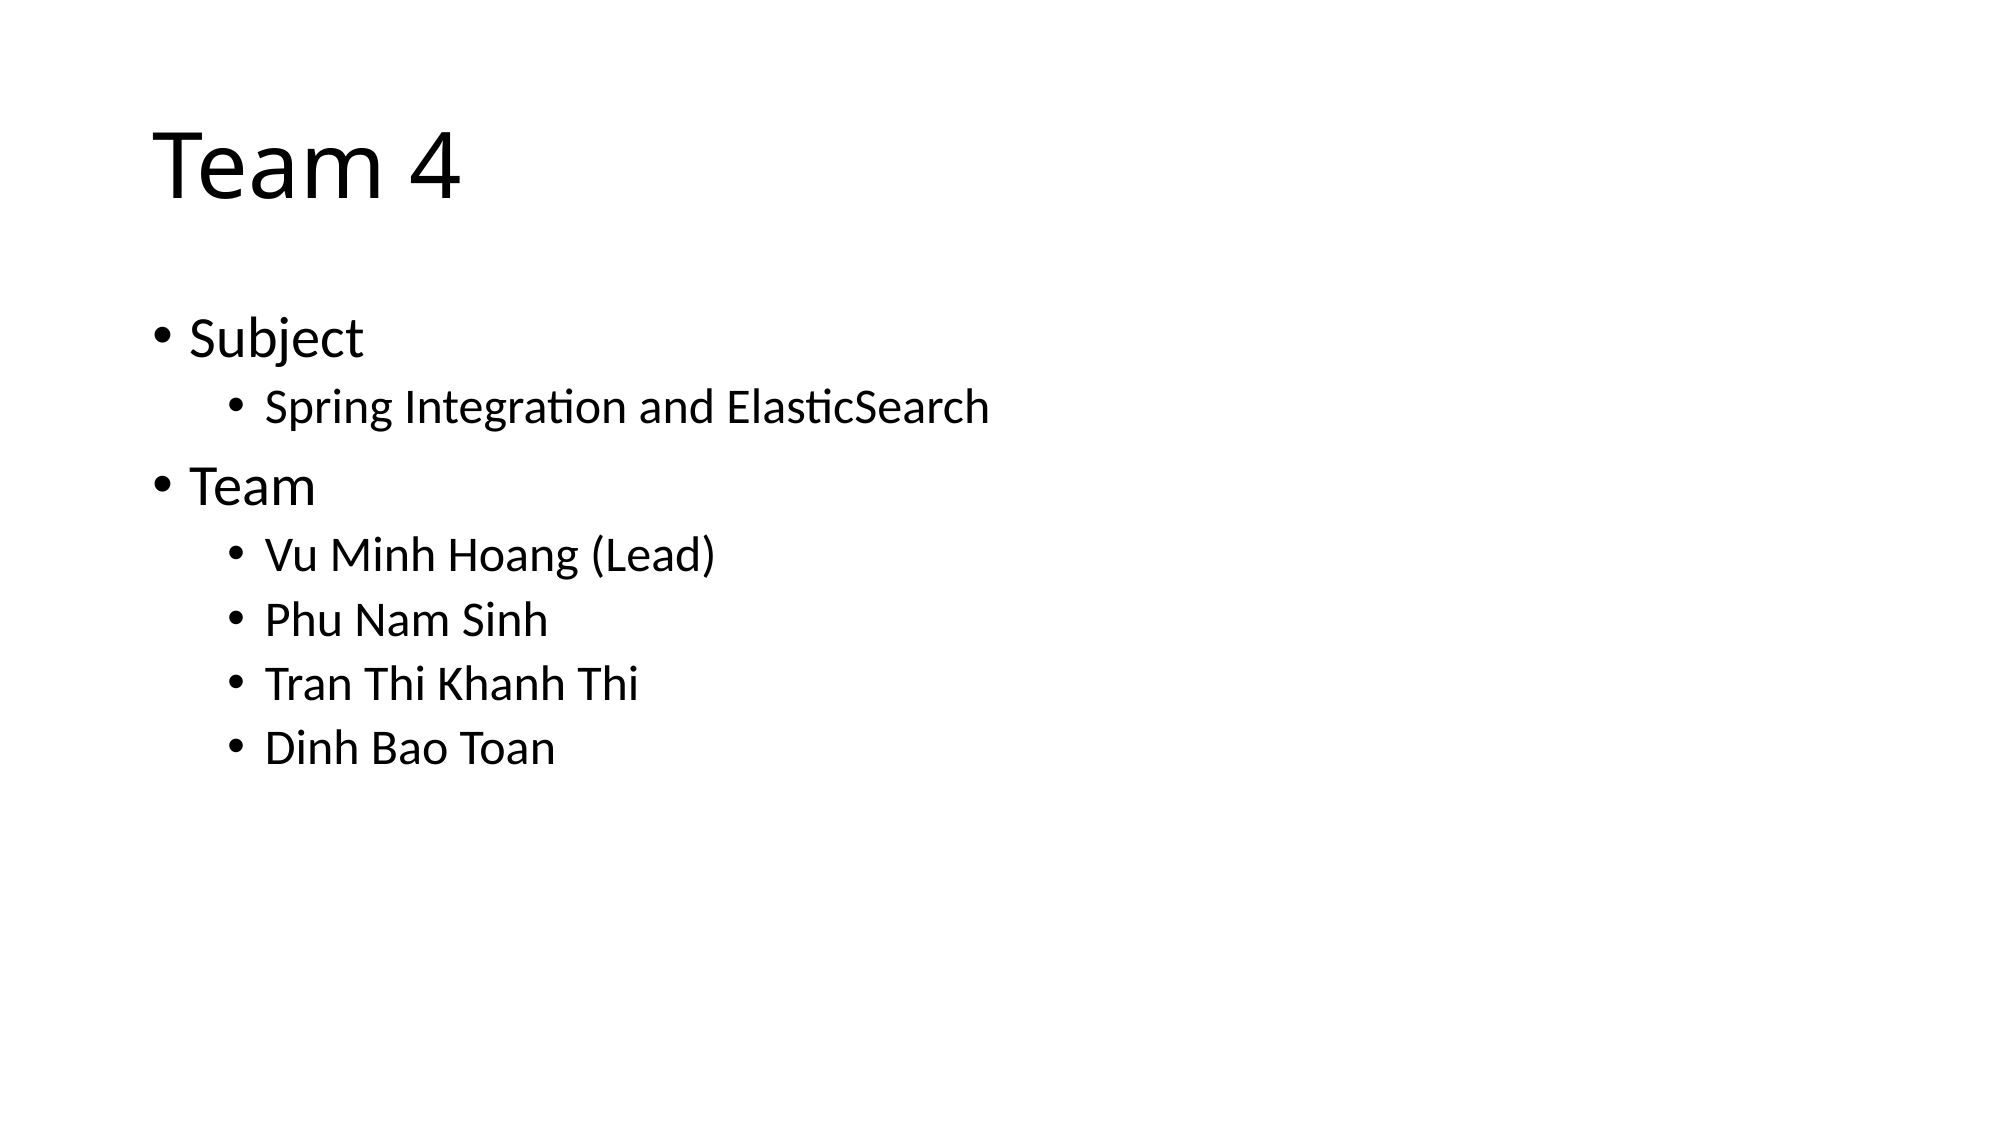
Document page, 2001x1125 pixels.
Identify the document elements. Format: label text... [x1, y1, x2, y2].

title Team 4 [137, 59, 1863, 278]
list Subject Spring Integration and ElasticSearch Team Vu Minh Hoang (Lead) Phu Nam Sinh Tran Thi Khanh Thi Dinh Bao Toan [137, 299, 1863, 1014]
